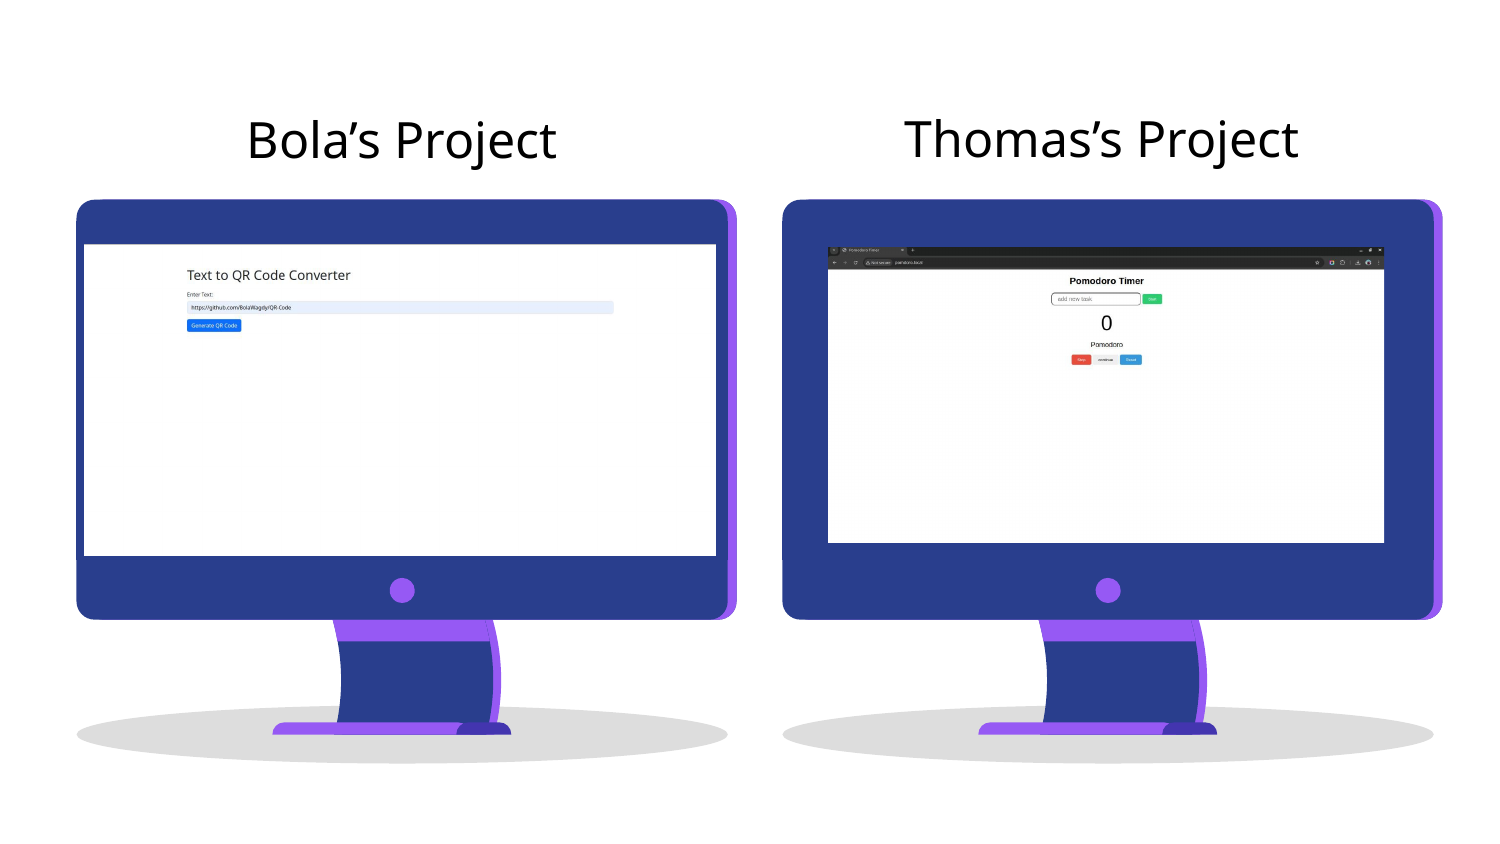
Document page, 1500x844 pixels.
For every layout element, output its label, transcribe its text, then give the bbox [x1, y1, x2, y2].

picture [827, 247, 1385, 543]
title Thomas’s Project [842, 59, 1363, 183]
picture [84, 244, 716, 557]
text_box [782, 199, 1443, 764]
text_box Bola’s Project [171, 59, 633, 183]
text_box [76, 199, 737, 764]
